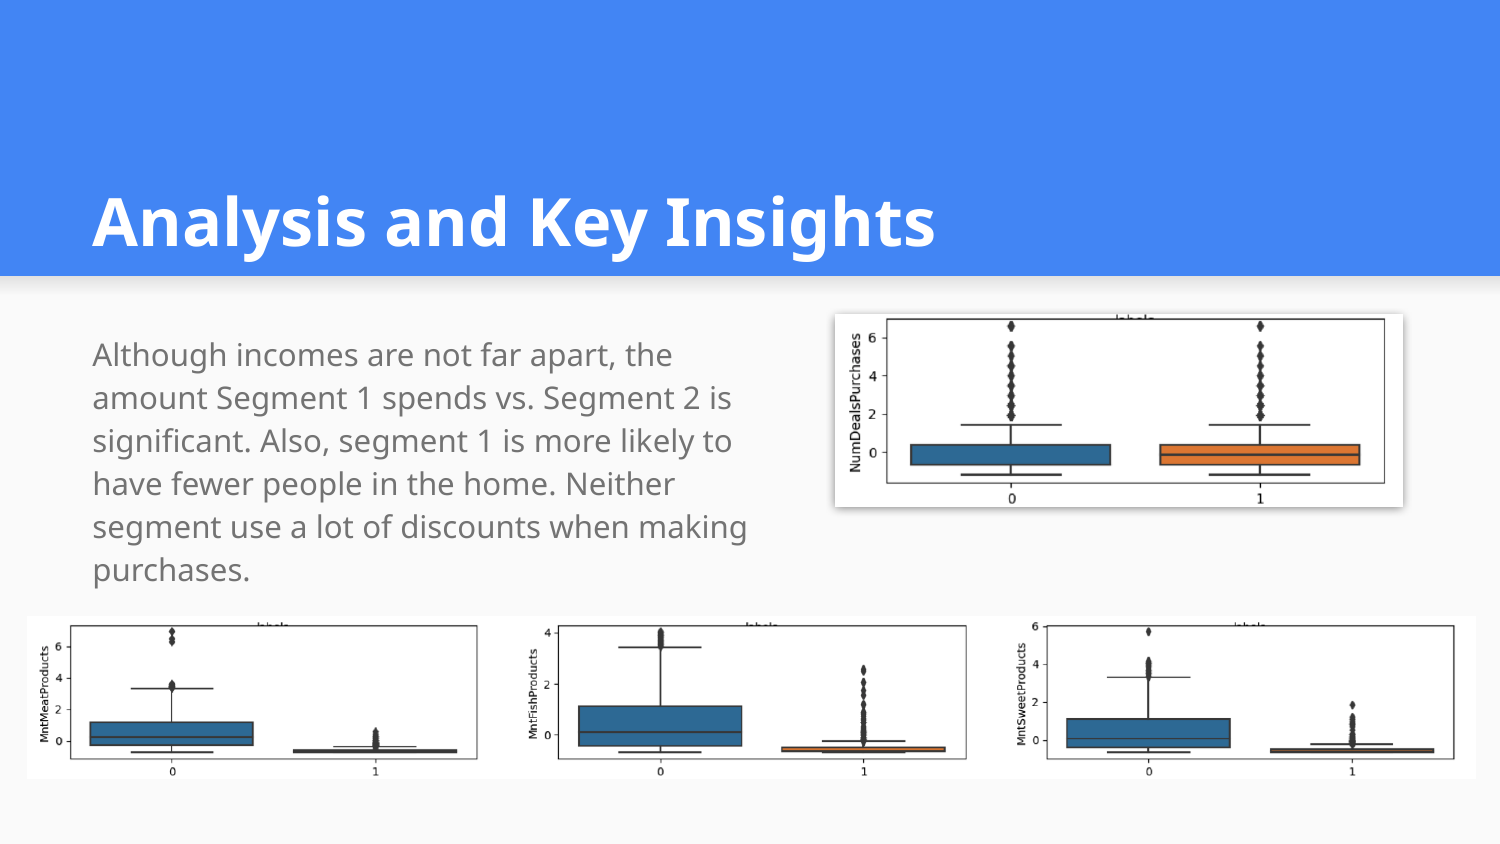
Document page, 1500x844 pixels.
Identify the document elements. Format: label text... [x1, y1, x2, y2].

list Although incomes are not far apart, the amount Segment 1 spends vs. Segment 2 is significant. Also, segment 1 is more likely to have fewer people in the home. Neither segment use a lot of discounts when making purchases. [77, 314, 776, 614]
picture [27, 615, 1476, 779]
picture [835, 314, 1403, 507]
title Analysis and Key Insights [77, 53, 1427, 614]
